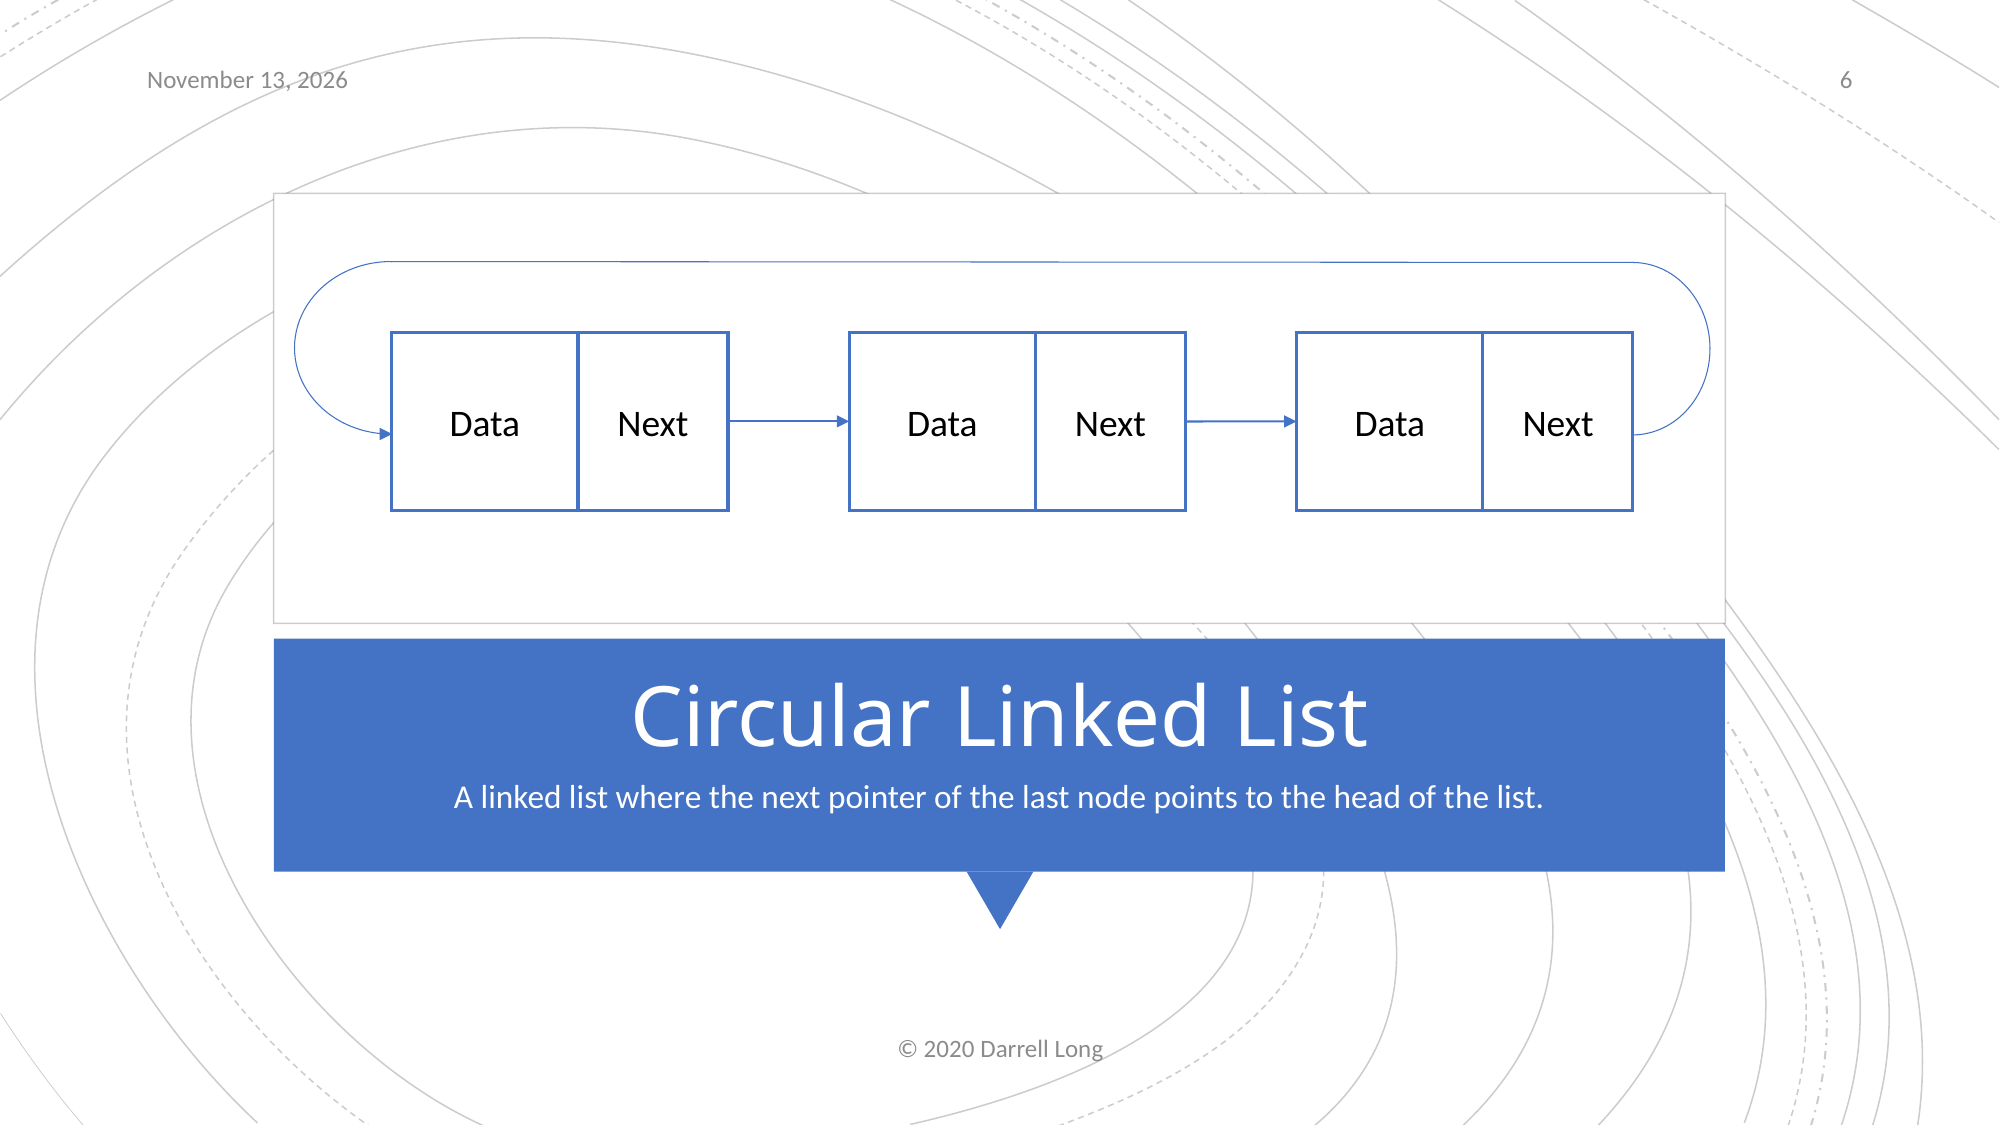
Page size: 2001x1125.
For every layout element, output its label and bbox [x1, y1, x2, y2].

text_box [273, 638, 1725, 930]
text_box [0, 0, 1999, 1125]
